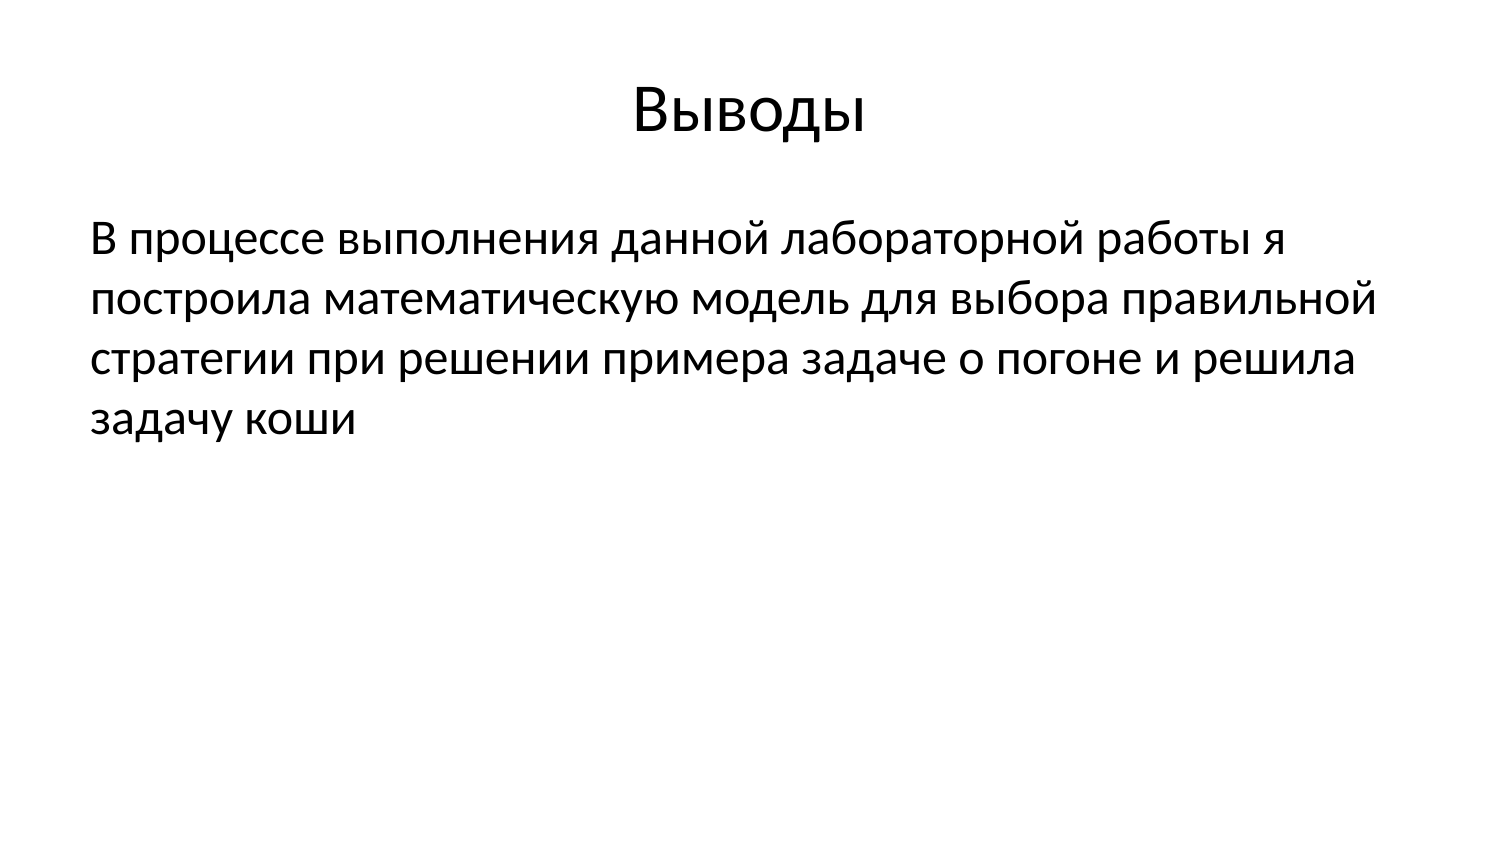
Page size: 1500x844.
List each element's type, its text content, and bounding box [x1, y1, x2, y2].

list В процессе выполнения данной лабораторной работы я построила математическую модель для выбора правильной стратегии при решении примера задаче о погоне и решила задачу коши [75, 196, 1425, 754]
title Выводы [75, 33, 1425, 175]
